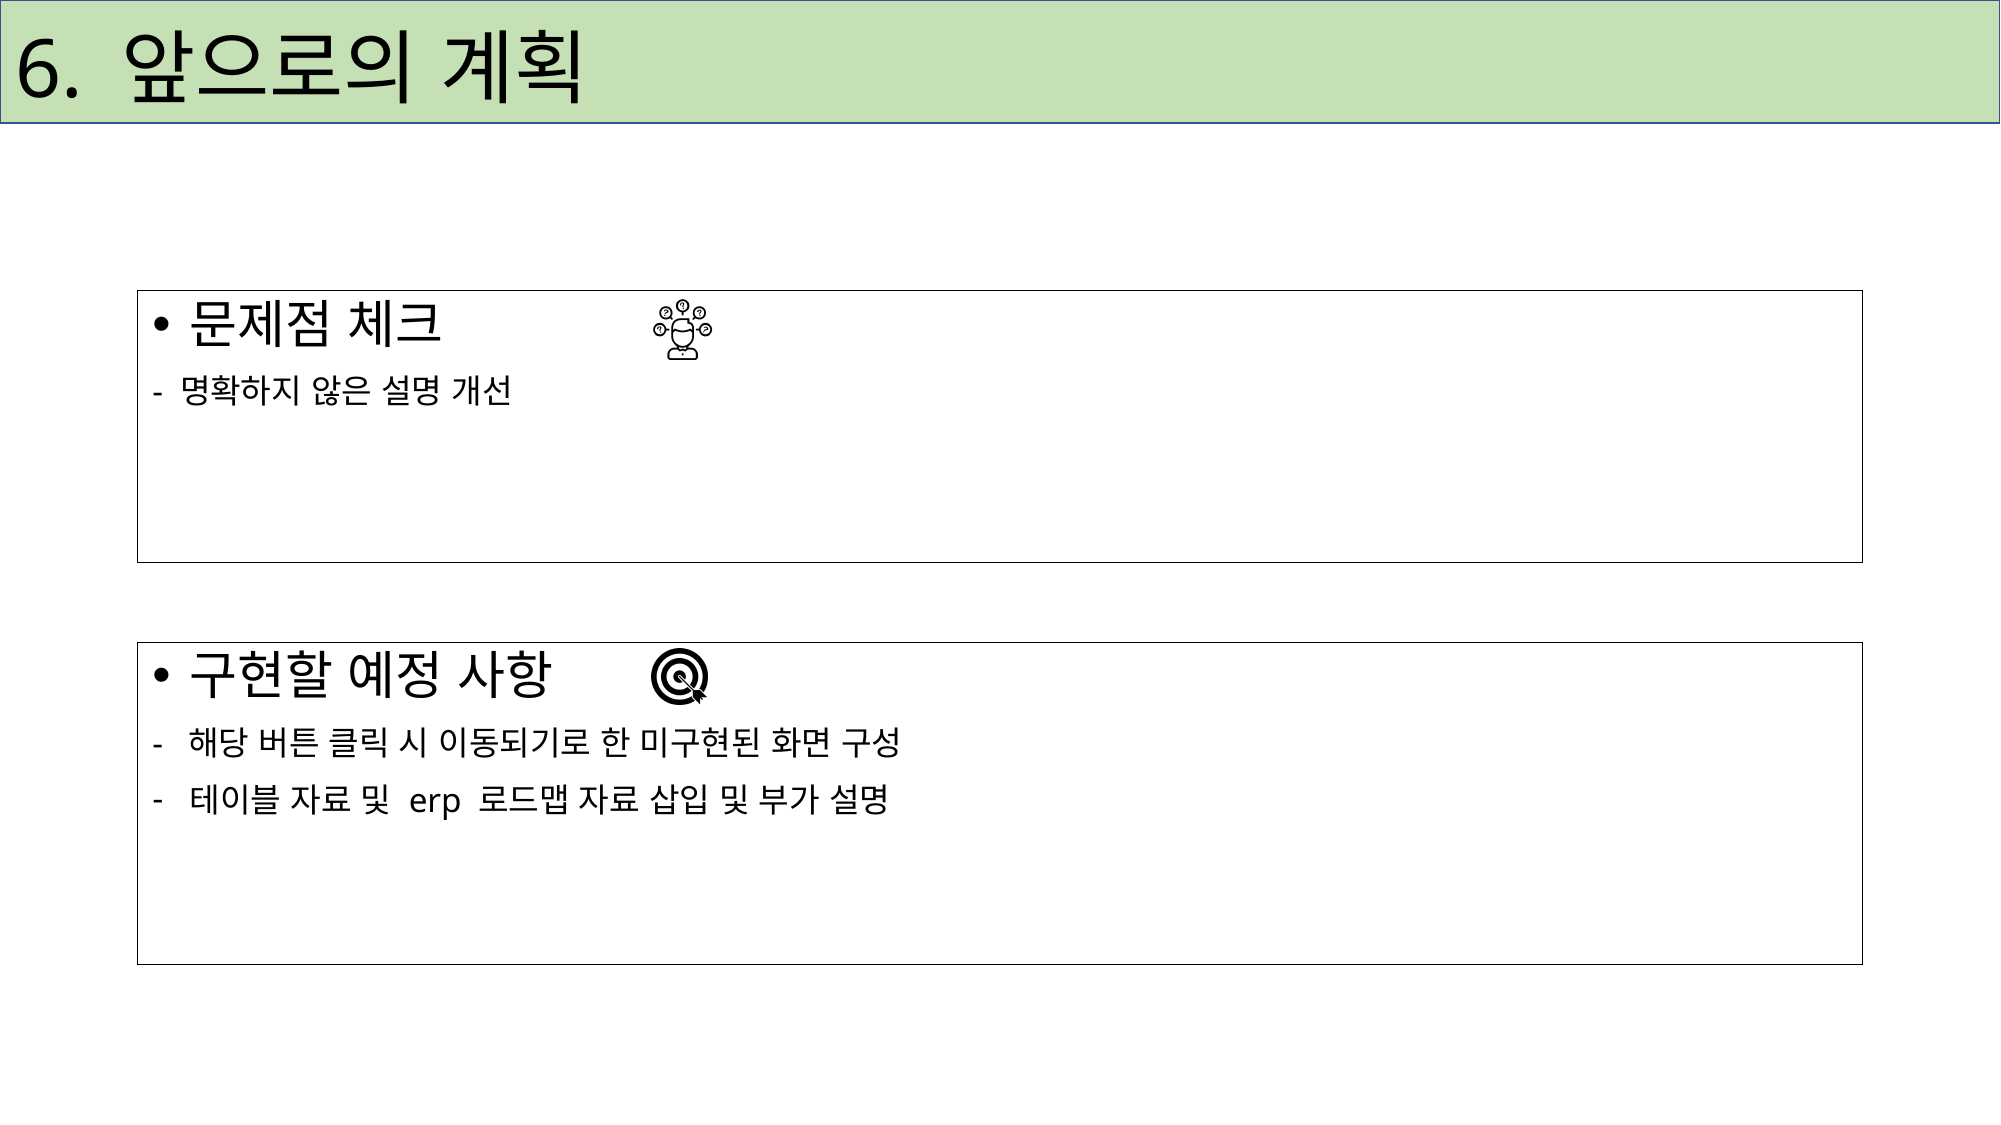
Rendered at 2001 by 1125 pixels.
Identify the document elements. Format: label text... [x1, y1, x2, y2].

text_box 구현할 예정 사항 - 해당 버튼 클릭 시 이동되기로 한 미구현된 화면 구성 테이블 자료 및 erp 로드맵 자료 삽입 및 부가 설명 [137, 642, 1863, 965]
picture [651, 648, 708, 705]
text_box [0, 0, 2000, 124]
picture [648, 295, 717, 364]
list 문제점 체크 - 명확하지 않은 설명 개선 [137, 290, 1863, 563]
title 6. 앞으로의 계획 [0, 19, 1725, 123]
